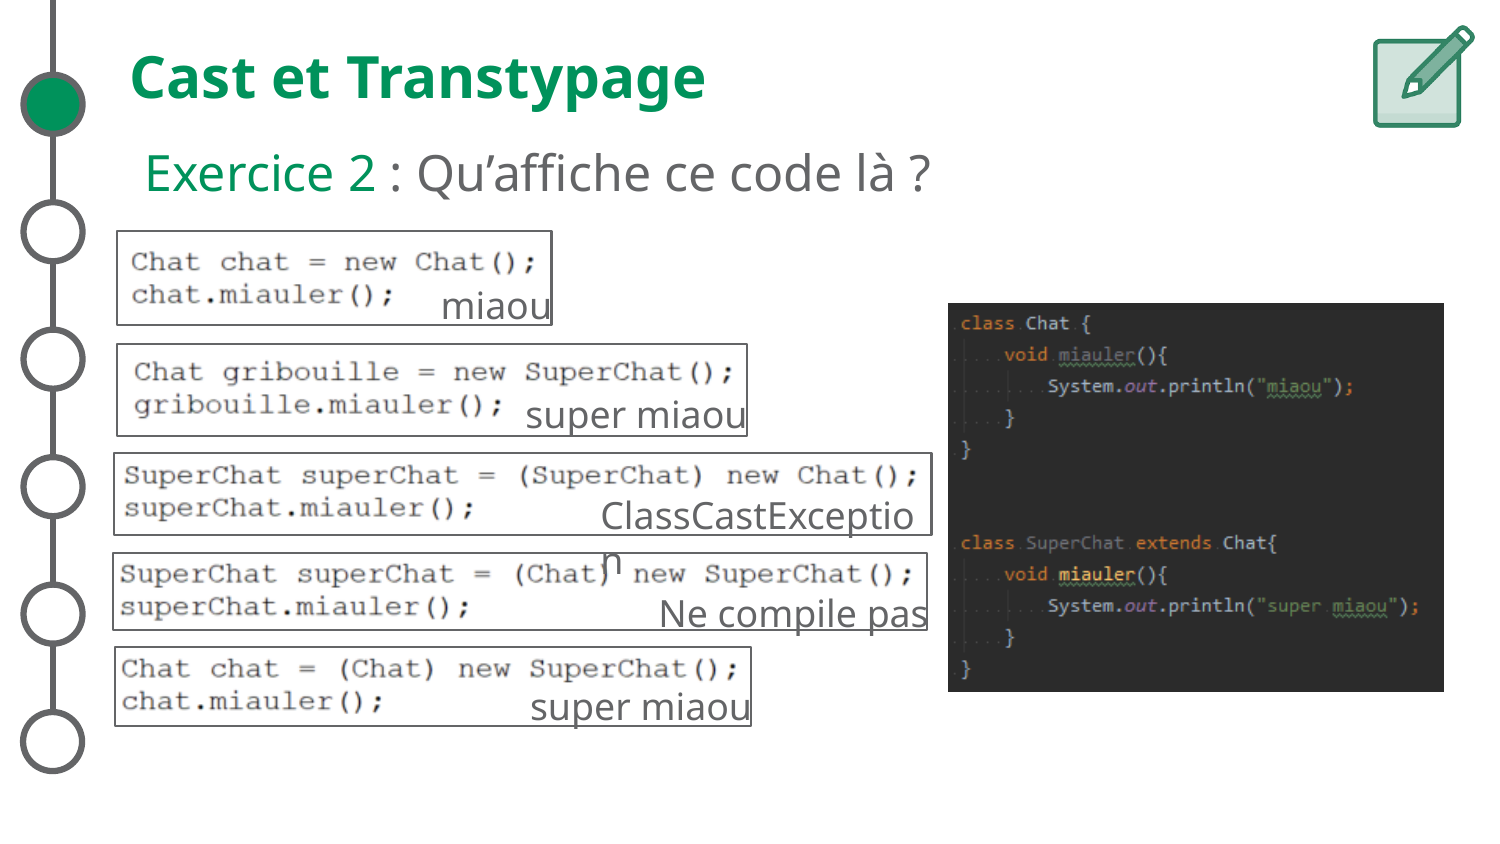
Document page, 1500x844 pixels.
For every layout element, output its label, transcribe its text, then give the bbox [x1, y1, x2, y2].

text_box ClassCastException [585, 484, 943, 582]
text_box Exercice 2 : Qu’affiche ce code là ? [129, 133, 1477, 783]
text_box Ne compile pas [643, 582, 943, 642]
picture [948, 303, 1445, 692]
text_box miaou [425, 274, 590, 335]
picture [117, 344, 746, 436]
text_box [22, 0, 83, 772]
title Cast et Transtypage [129, 30, 1344, 120]
text_box super miaou [510, 383, 823, 444]
picture [117, 231, 551, 325]
picture [113, 553, 927, 629]
picture [1349, 0, 1500, 151]
text_box super miaou [515, 675, 769, 735]
picture [114, 453, 931, 535]
picture [115, 647, 751, 725]
